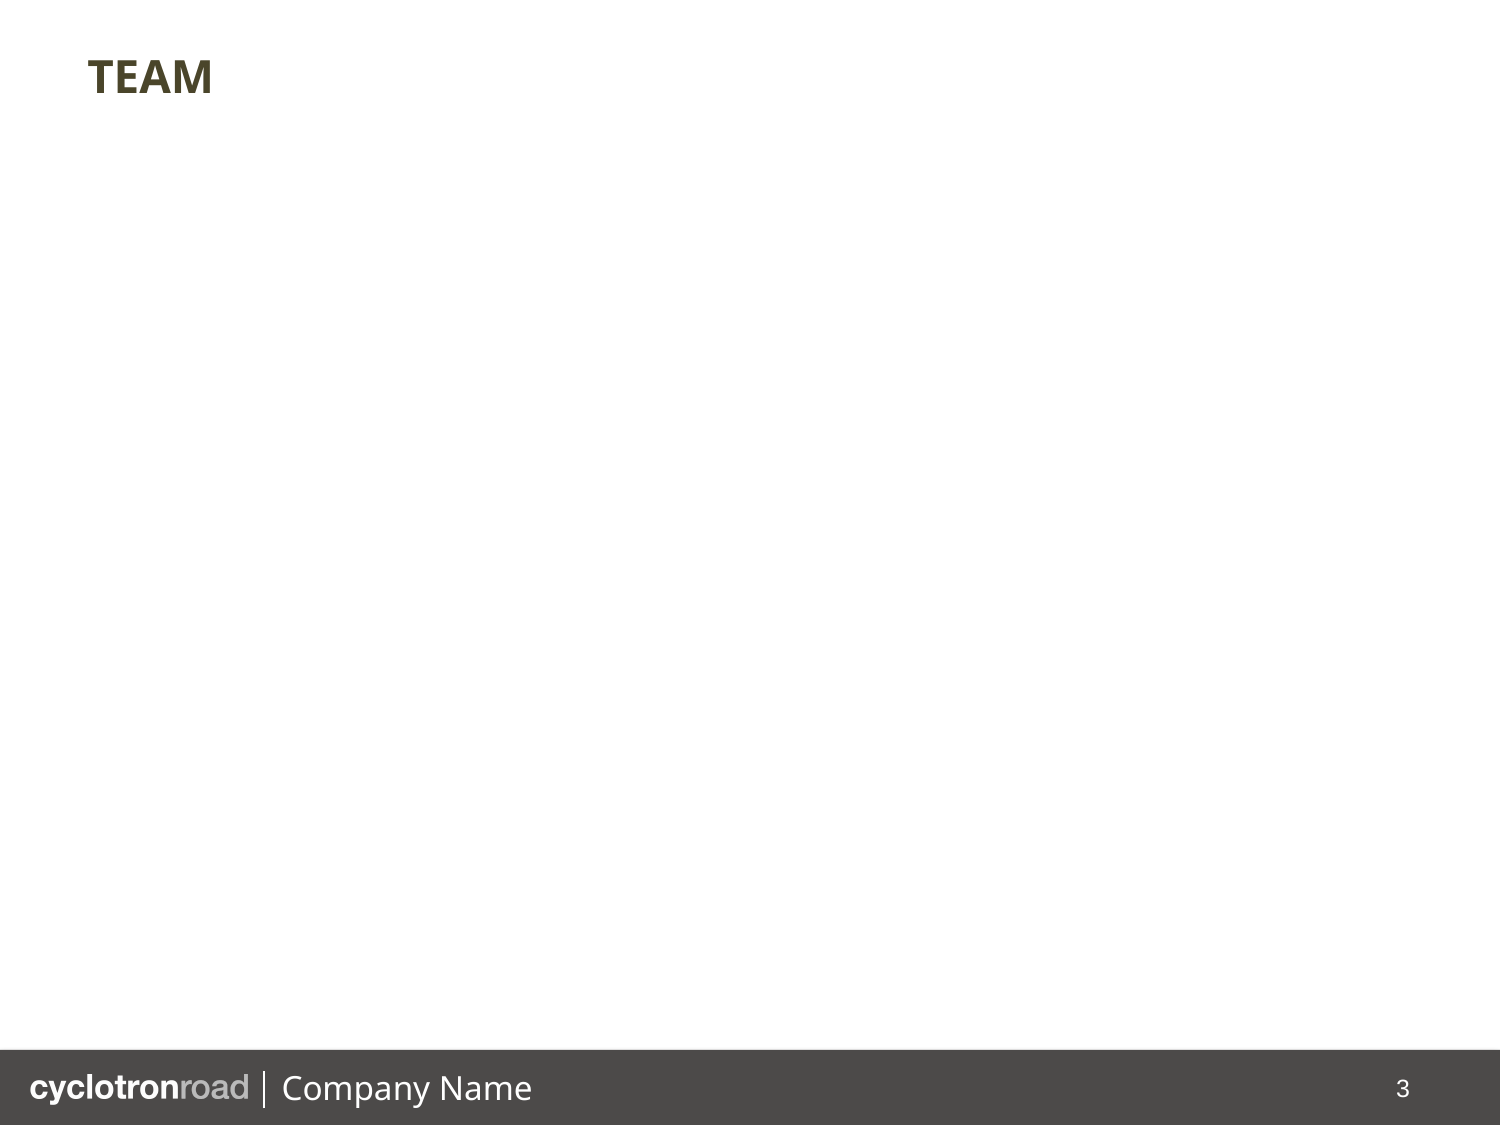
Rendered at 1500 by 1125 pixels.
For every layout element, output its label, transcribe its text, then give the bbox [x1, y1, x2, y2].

title TEAM [72, 60, 1423, 145]
slide_number 3 [1074, 1057, 1425, 1118]
picture [29, 1069, 250, 1115]
